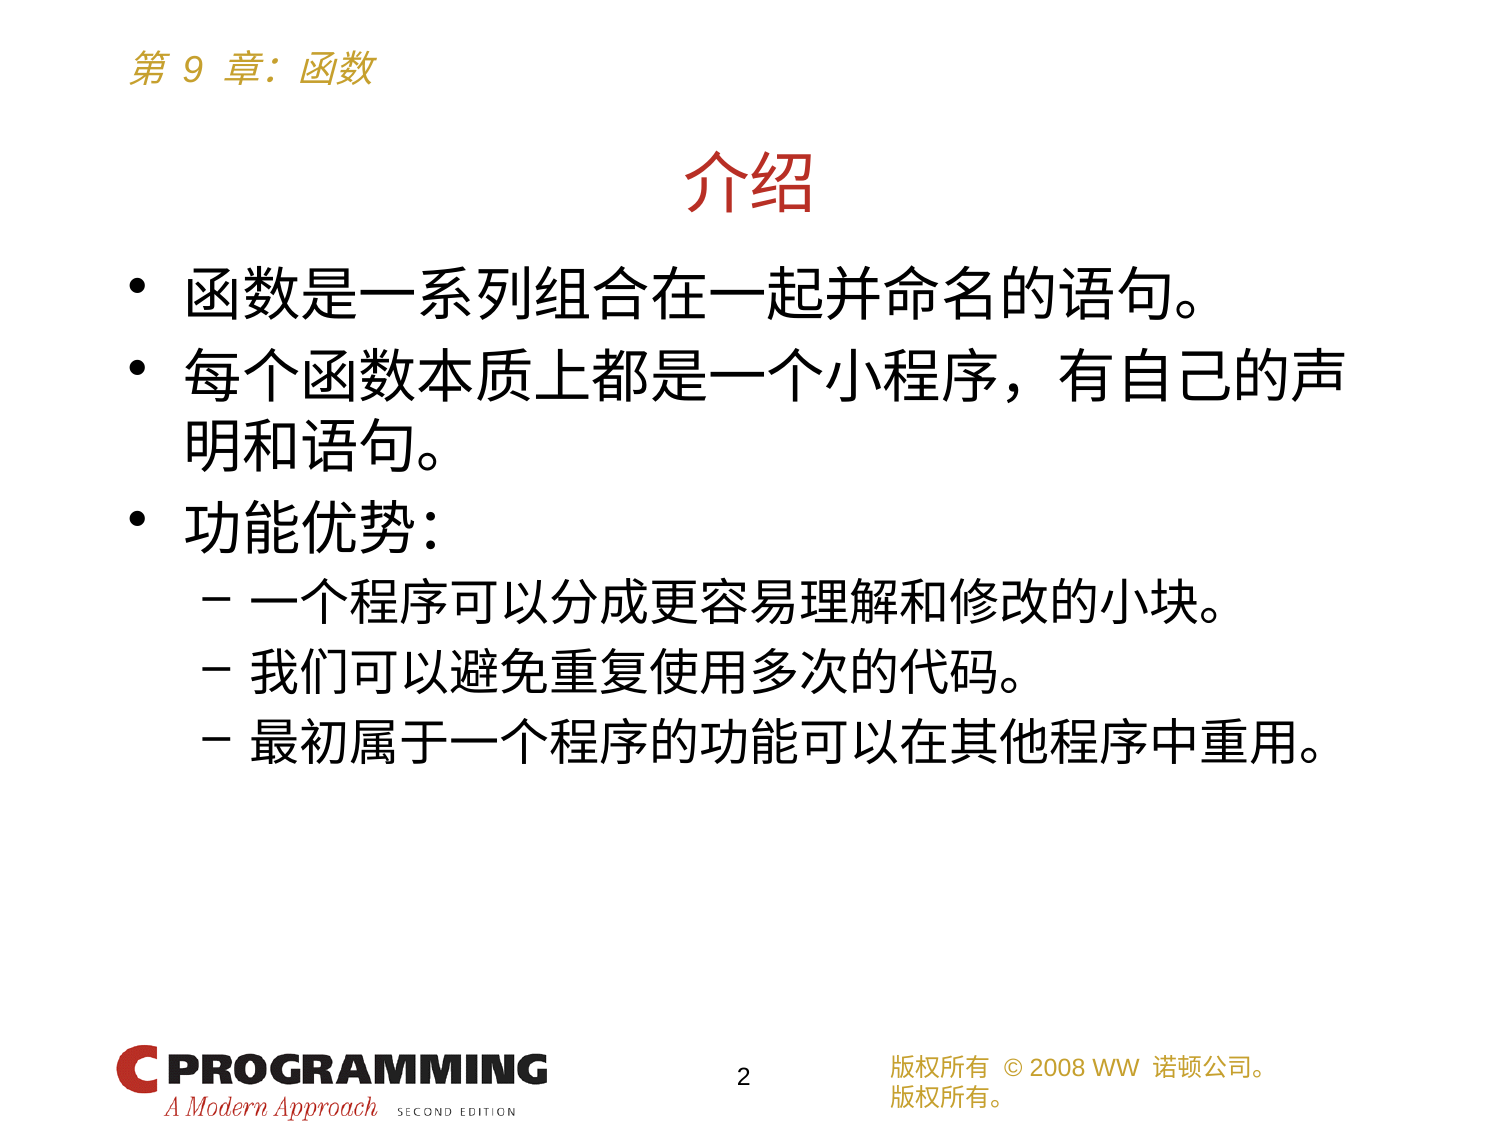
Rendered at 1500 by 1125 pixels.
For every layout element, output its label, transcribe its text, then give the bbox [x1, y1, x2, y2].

footer 版权所有 © 2008 WW 诺顿公司。 版权所有。 [874, 1043, 1388, 1119]
list 函数是一系列组合在一起并命名的语句。 每个函数本质上都是一个小程序，有自己的声明和语句。 功能优势： 一个程序可以分成更容易理解和修改的小块。 我们可以避免重复使用多次的代码。 最初属于一个程序的功能可以在其他程序中重用。 [112, 249, 1388, 1038]
title 介绍 [112, 125, 1388, 238]
slide_number 2 [687, 1049, 801, 1101]
picture [112, 1041, 550, 1123]
